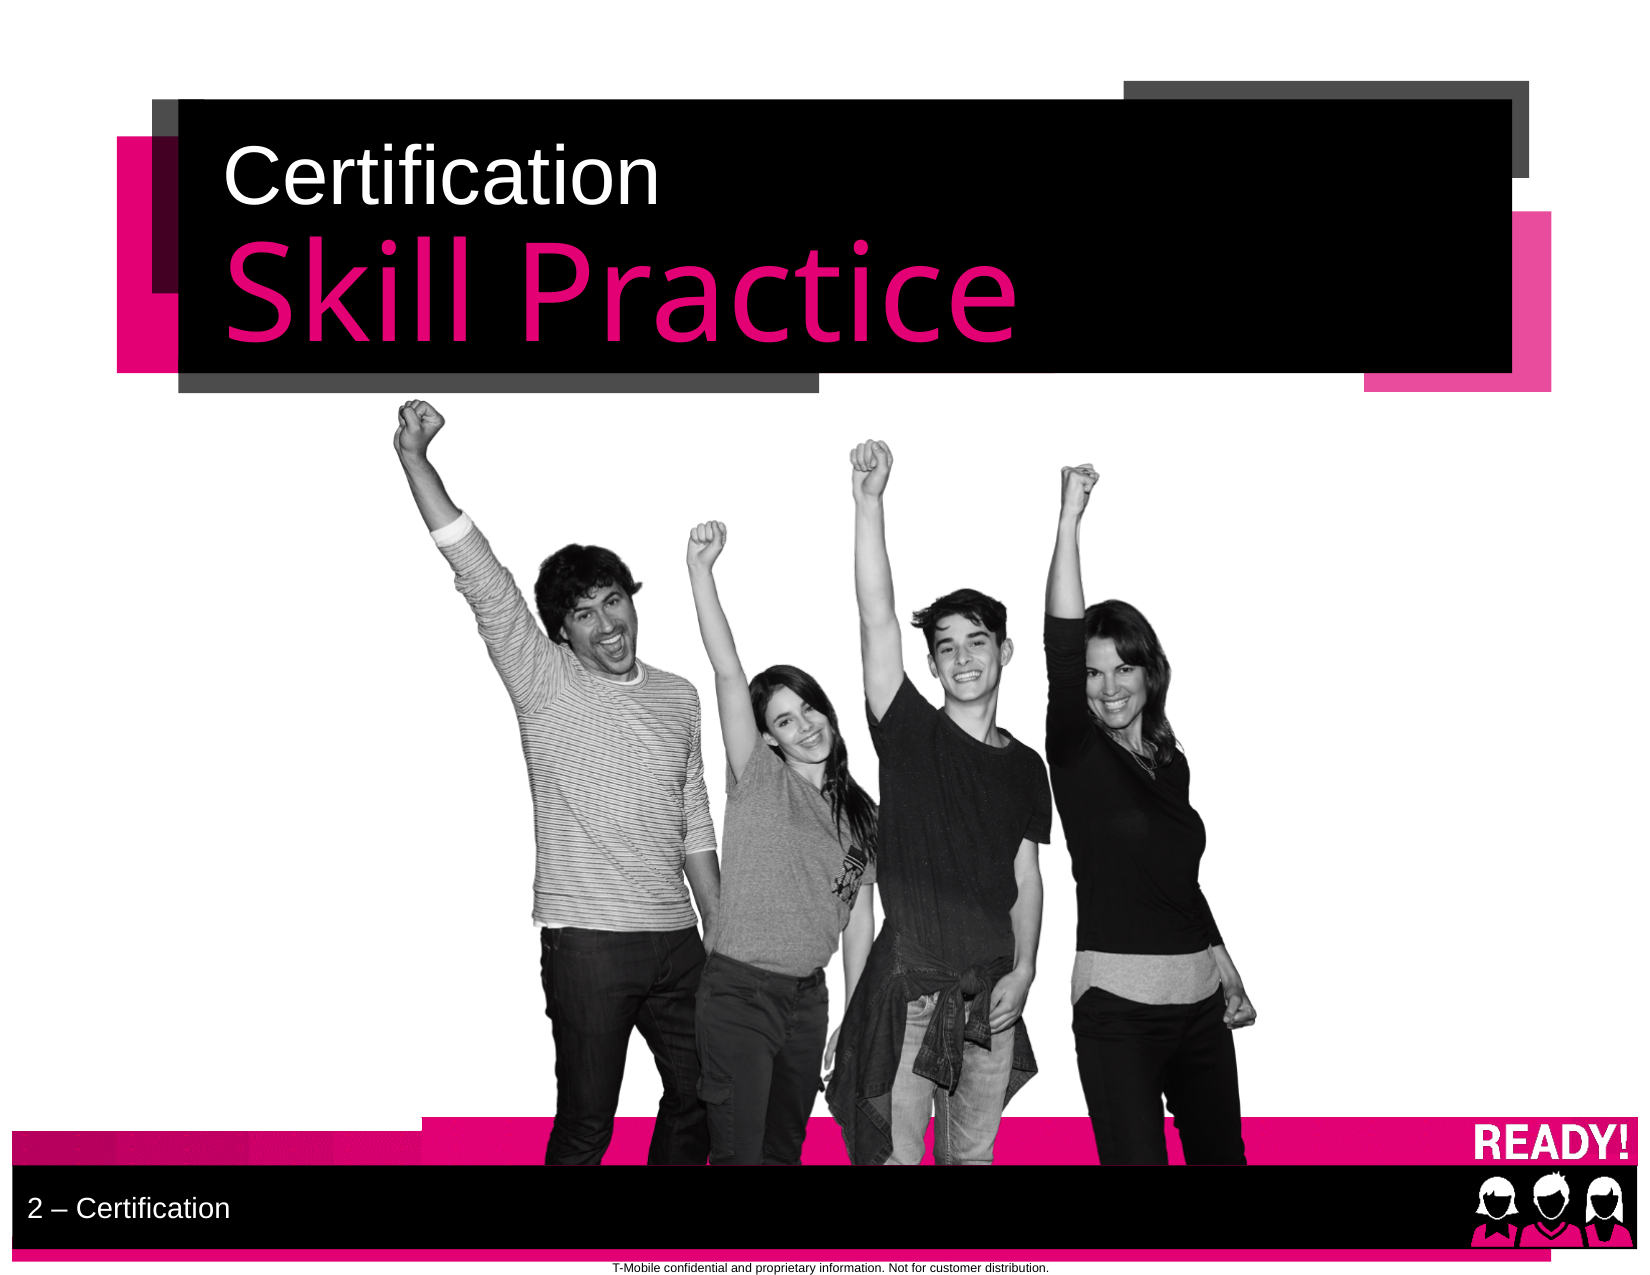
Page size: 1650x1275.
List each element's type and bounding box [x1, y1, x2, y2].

text_box [116, 80, 1552, 413]
picture [393, 399, 1257, 1166]
text_box [12, 1104, 1646, 1275]
